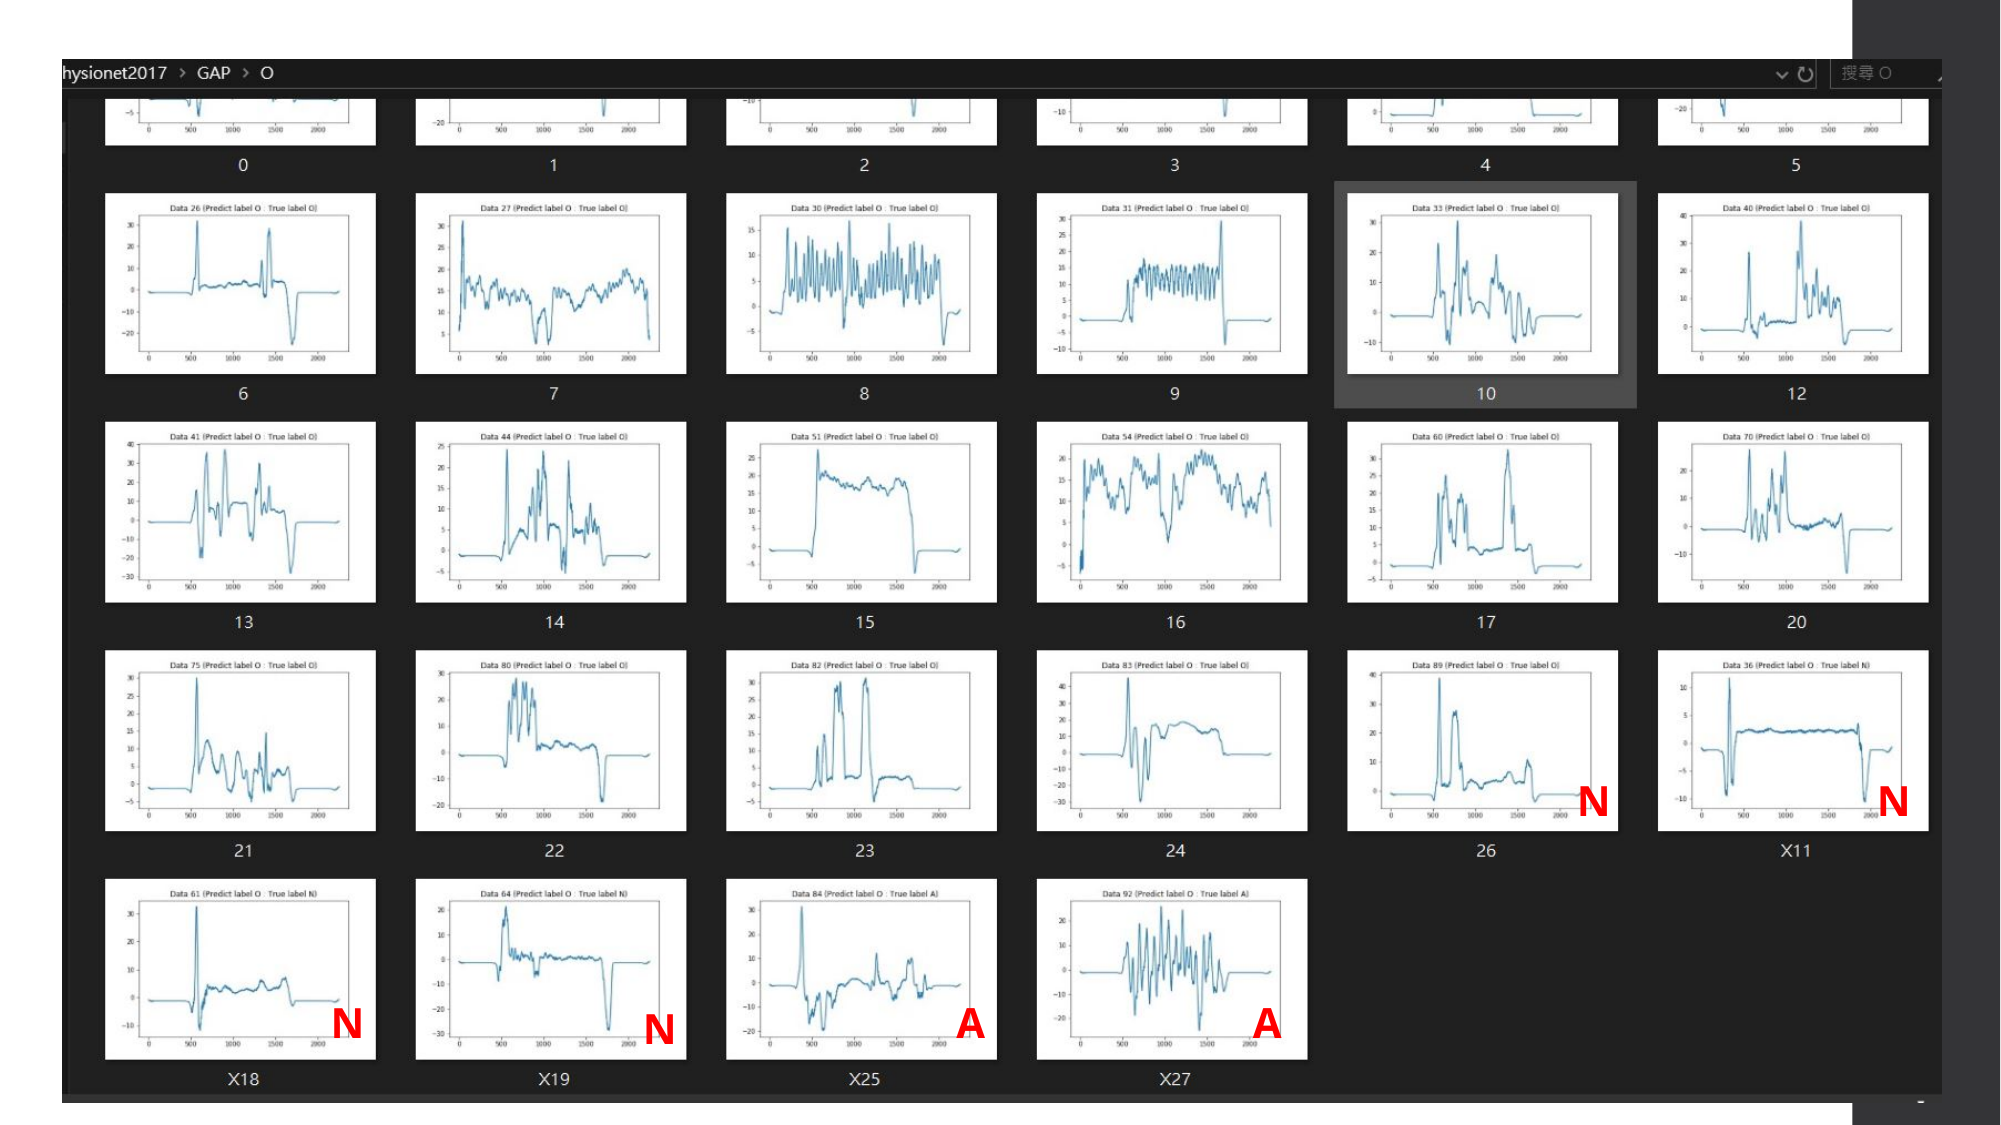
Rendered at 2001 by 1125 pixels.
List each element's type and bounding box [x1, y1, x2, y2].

list [62, 59, 1942, 1104]
